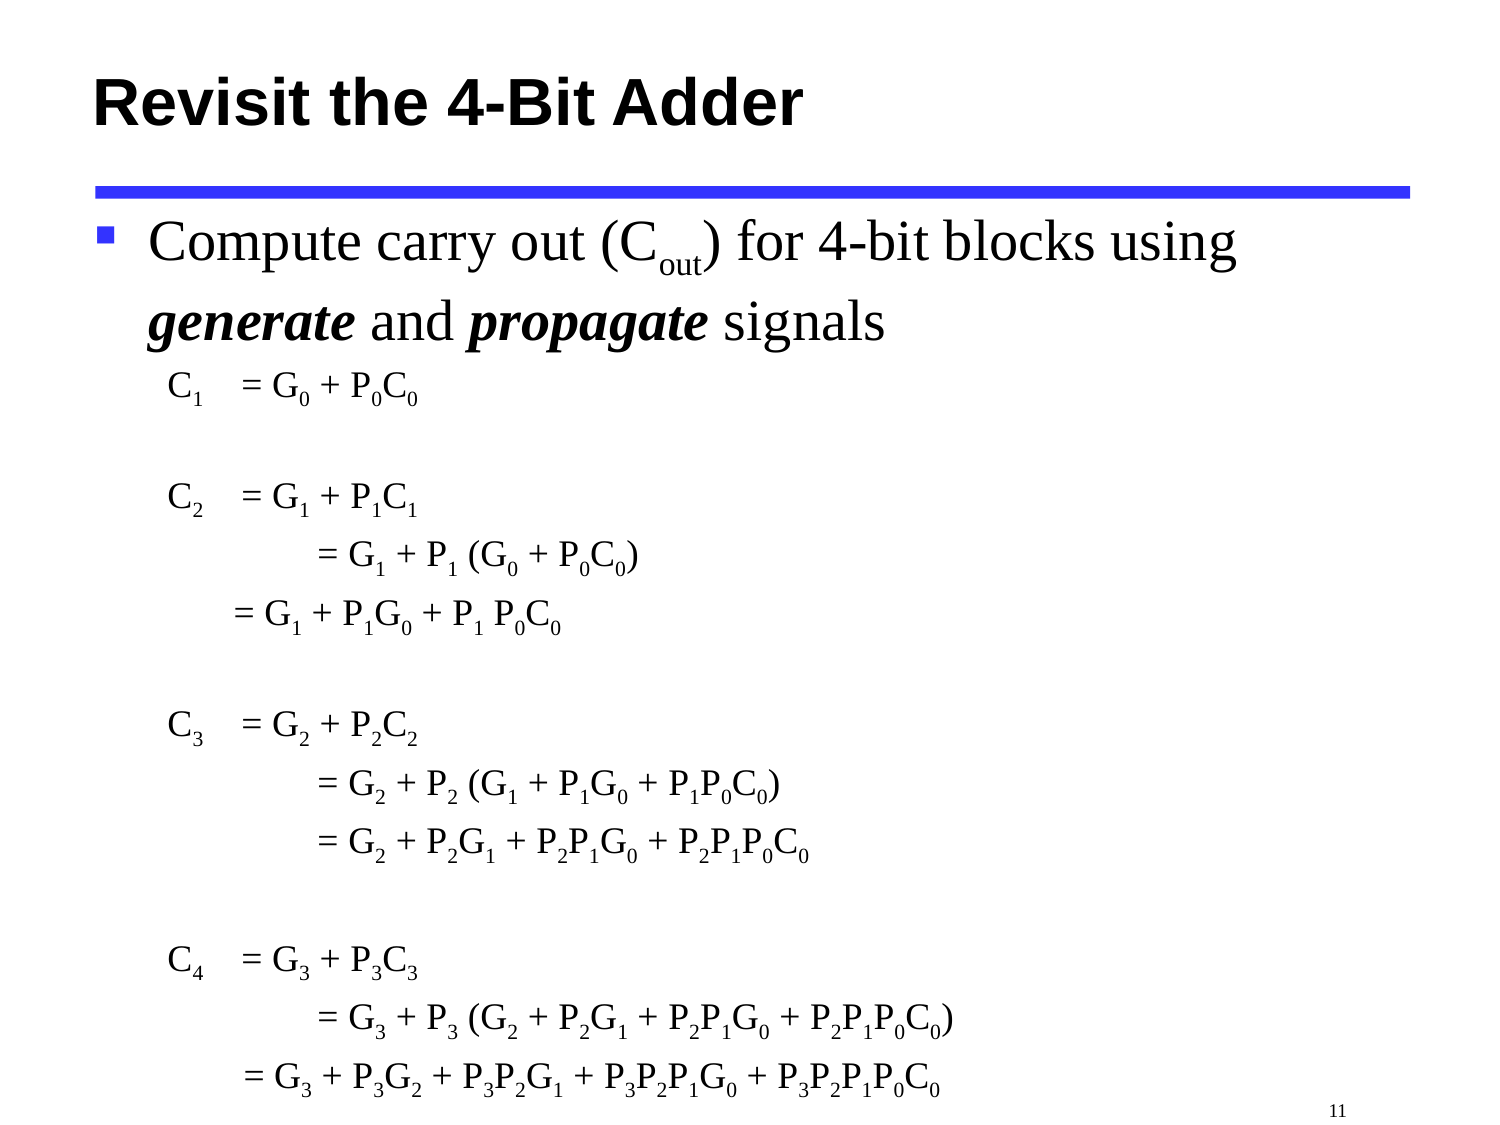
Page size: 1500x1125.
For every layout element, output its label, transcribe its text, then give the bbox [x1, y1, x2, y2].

slide_number 11 [1185, 1068, 1500, 1125]
list Compute carry out (Cout) for 4-bit blocks using generate and propagate signals C1 = G0 + P0C0 C2 = G1 + P1C1 = G1 + P1 (G0 + P0C0) = G1 + P1G0 + P1 P0C0 C3 = G2 + P2C2 = G2 + P2 (G1 + P1G0 + P1P0C0) = G2 + P2G1 + P2P1G0 + P2P1P0C0 C4 = G3 + P3C3 = G3 + P3 (G2 + P2G1 + P2P1G0 + P2P1P0C0) = G3 + P3G2 + P3P2G1 + P3P2P1G0 + P3P2P1P0C0 [77, 195, 1413, 1050]
title Revisit the 4-Bit Adder [77, 15, 1470, 183]
